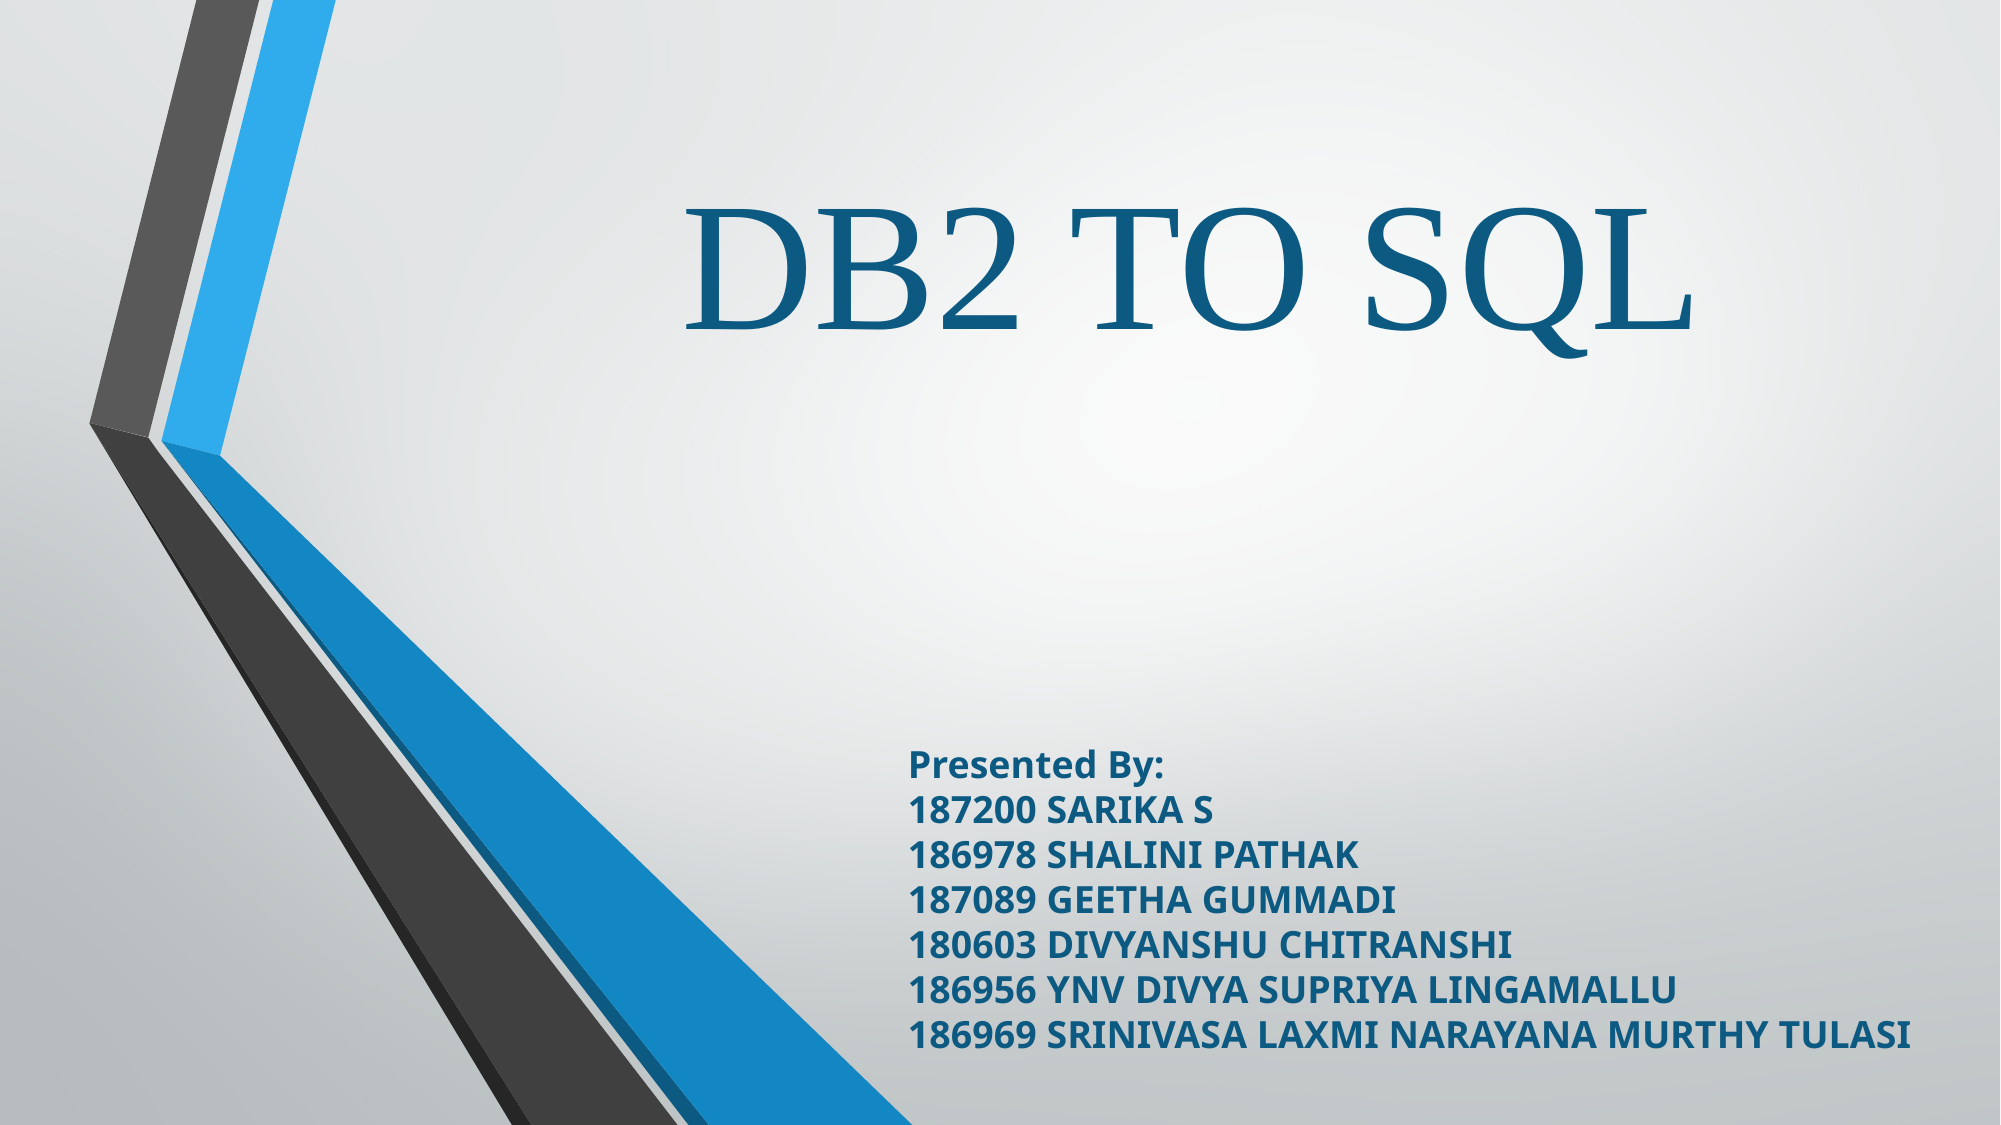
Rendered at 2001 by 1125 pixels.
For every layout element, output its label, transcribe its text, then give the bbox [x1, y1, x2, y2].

subtitle DB2 TO SQL [218, 138, 1719, 932]
text_box Presented By: 187200 SARIKA S 186978 SHALINI PATHAK 187089 GEETHA GUMMADI 180603 DIVYANSHU CHITRANSHI 186956 YNV DIVYA SUPRIYA LINGAMALLU 186969 SRINIVASA LAXMI NARAYANA MURTHY TULASI [893, 733, 2000, 1064]
